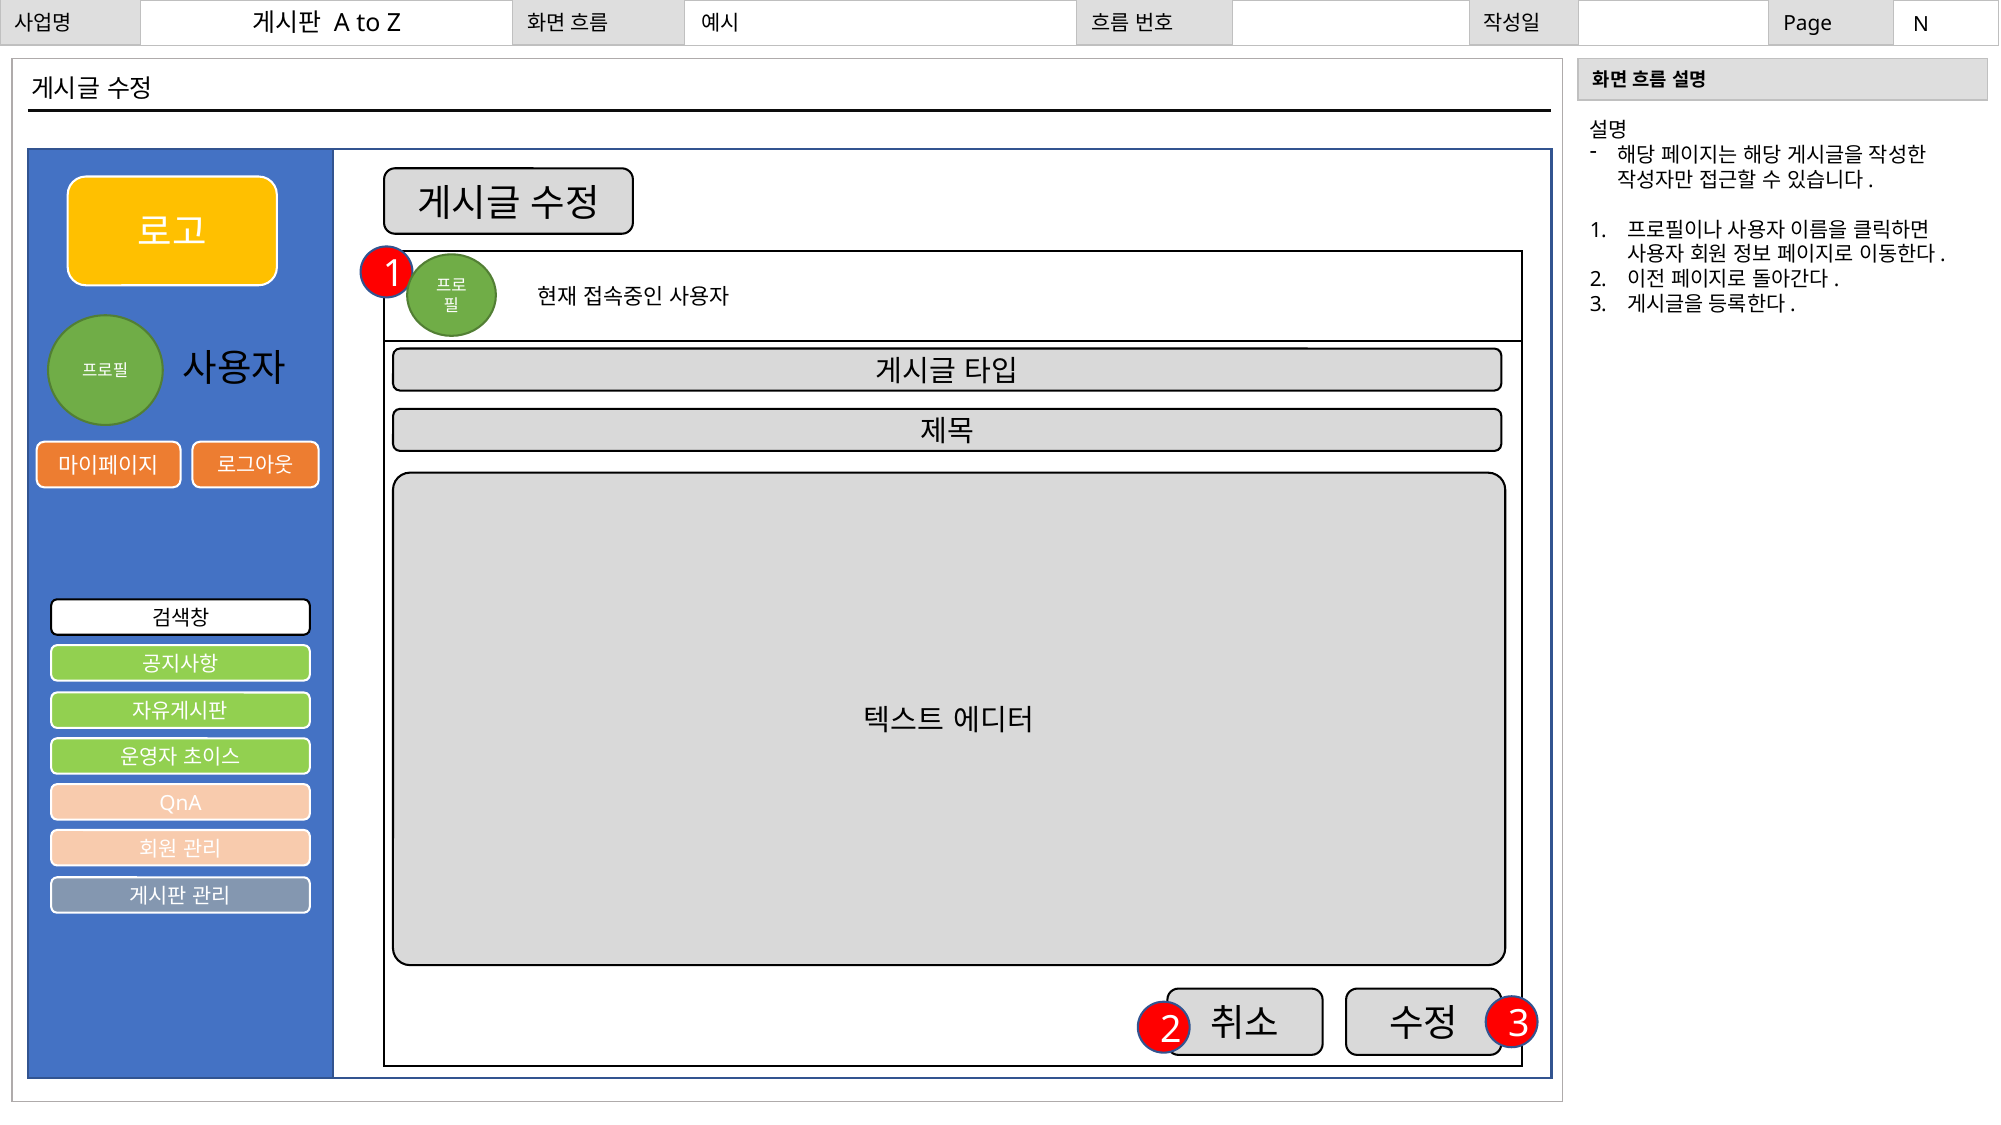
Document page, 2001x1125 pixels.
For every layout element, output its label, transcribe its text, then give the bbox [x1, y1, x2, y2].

table_cell [385, 342, 1521, 1065]
text_box QnA [50, 783, 311, 821]
text_box 마이페이지 [35, 440, 182, 489]
text_box 프로필 [46, 314, 164, 426]
text_box 텍스트 에디터 [391, 471, 1507, 967]
text_box 로그아웃 [191, 440, 320, 489]
text_box [27, 148, 334, 1079]
text_box N [1898, 0, 1993, 47]
text_box 사용자 [168, 336, 302, 397]
text_box 설명 해당 페이지는 해당 게시글을 작성한 작성자만 접근할 수 있습니다. 프로필이나 사용자 이름을 클릭하면 사용자 회원 정보 페이지로 이동한다. 이전 페이지로 돌아간다. 게시글을 등록한다. [1574, 108, 1984, 349]
text_box 공지사항 [50, 644, 311, 682]
text_box 취소 [1166, 987, 1324, 1056]
text_box 로고 [66, 175, 278, 287]
text_box 1 [359, 245, 414, 299]
text_box 프로필 [406, 253, 497, 337]
text_box 게시판 A to Z [237, 0, 417, 44]
text_box 자유게시판 [50, 691, 311, 729]
text_box 게시글 타입 [391, 347, 1503, 392]
table_header [385, 252, 1521, 340]
list [1233, 0, 1469, 45]
text_box 검색창 [50, 598, 311, 636]
text_box 게시글 수정 [383, 167, 634, 235]
text_box 3 [1484, 995, 1539, 1049]
text_box 수정 [1345, 987, 1502, 1056]
text_box [334, 148, 1553, 1079]
text_box 게시판 관리 [50, 876, 311, 914]
text_box 현재 접속중인 사용자 [496, 274, 771, 316]
text_box 운영자 초이스 [50, 737, 311, 775]
text_box 제목 [391, 407, 1503, 452]
text_box 회원 관리 [50, 828, 311, 867]
title 예시 [686, 0, 1078, 47]
text_box 게시글 수정 [16, 65, 523, 110]
text_box 2 [1136, 1000, 1191, 1054]
